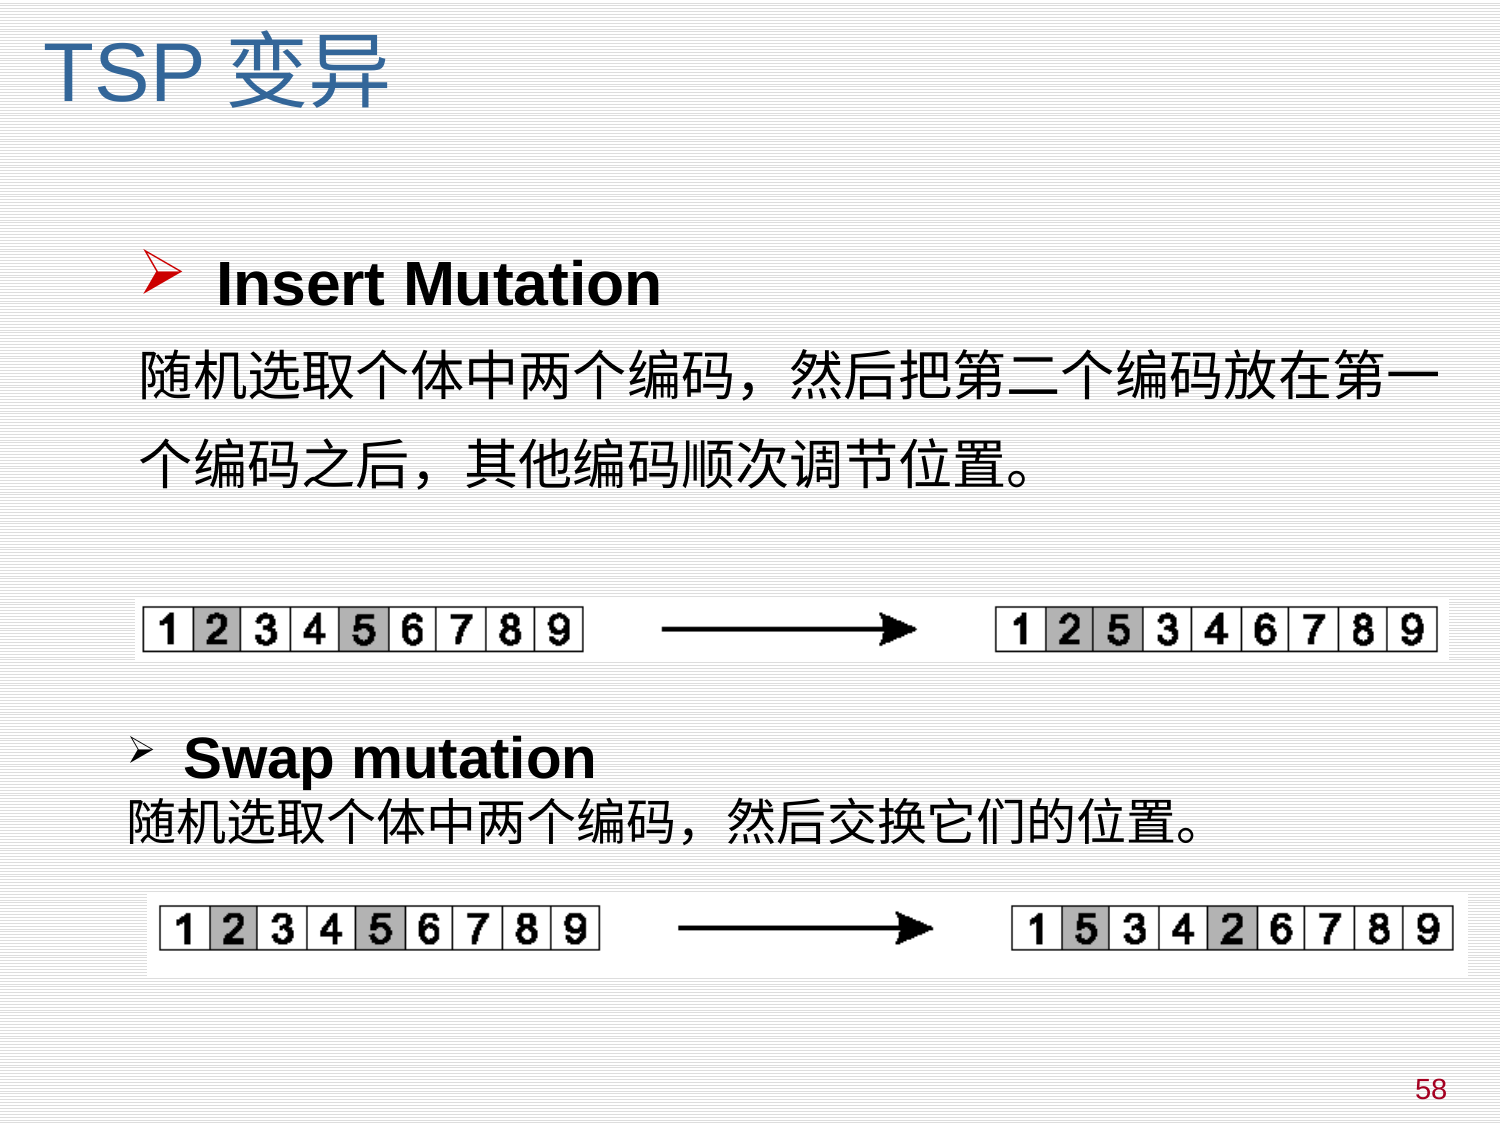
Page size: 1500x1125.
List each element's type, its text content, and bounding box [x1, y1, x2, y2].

list Insert Mutation 随机选取个体中两个编码，然后把第二个编码放在第一 个编码之后，其他编码顺次调节位置。 [123, 220, 1471, 468]
slide_number 58 [1137, 1062, 1463, 1122]
text_box Swap mutation 随机选取个体中两个编码，然后交换它们的位置。 [112, 712, 1447, 858]
picture [135, 597, 1449, 663]
picture [147, 892, 1469, 977]
title TSP变异 [0, 0, 1500, 126]
